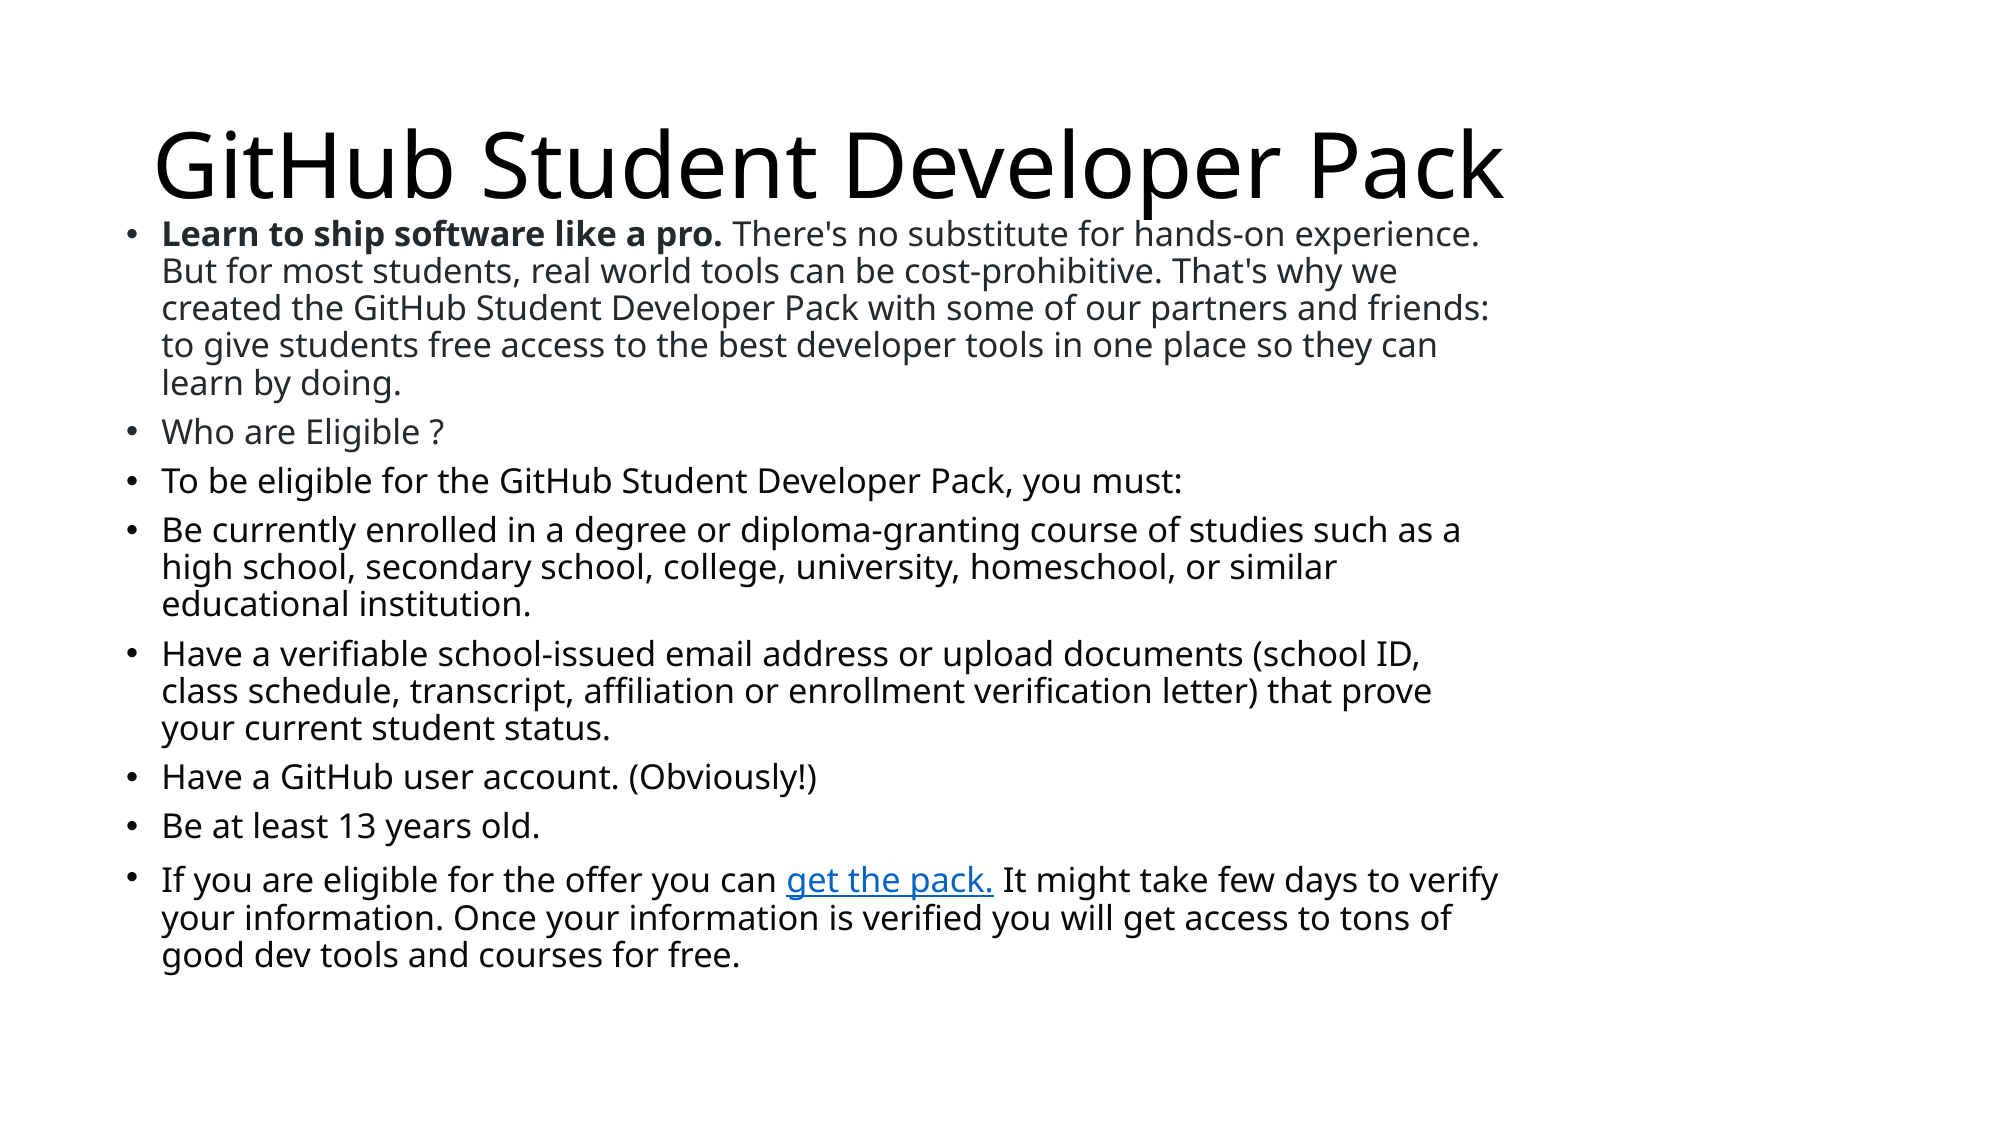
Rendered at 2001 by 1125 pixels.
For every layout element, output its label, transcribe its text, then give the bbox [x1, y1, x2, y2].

list Learn to ship software like a pro. There's no substitute for hands-on experience. But for most students, real world tools can be cost-prohibitive. That's why we created the GitHub Student Developer Pack with some of our partners and friends: to give students free access to the best developer tools in one place so they can learn by doing. Who are Eligible ? To be eligible for the GitHub Student Developer Pack, you must: Be currently enrolled in a degree or diploma-granting course of studies such as a high school, secondary school, college, university, homeschool, or similar educational institution. Have a verifiable school-issued email address or upload documents (school ID, class schedule, transcript, affiliation or enrollment verification letter) that prove your current student status. Have a GitHub user account. (Obviously!) Be at least 13 years old. If you are eligible for the offer you can get the pack. It might take few days to verify your information. Once your information is verified you will get access to tons of good dev tools and courses for free. [111, 209, 1522, 991]
title GitHub Student Developer Pack [137, 59, 1863, 278]
